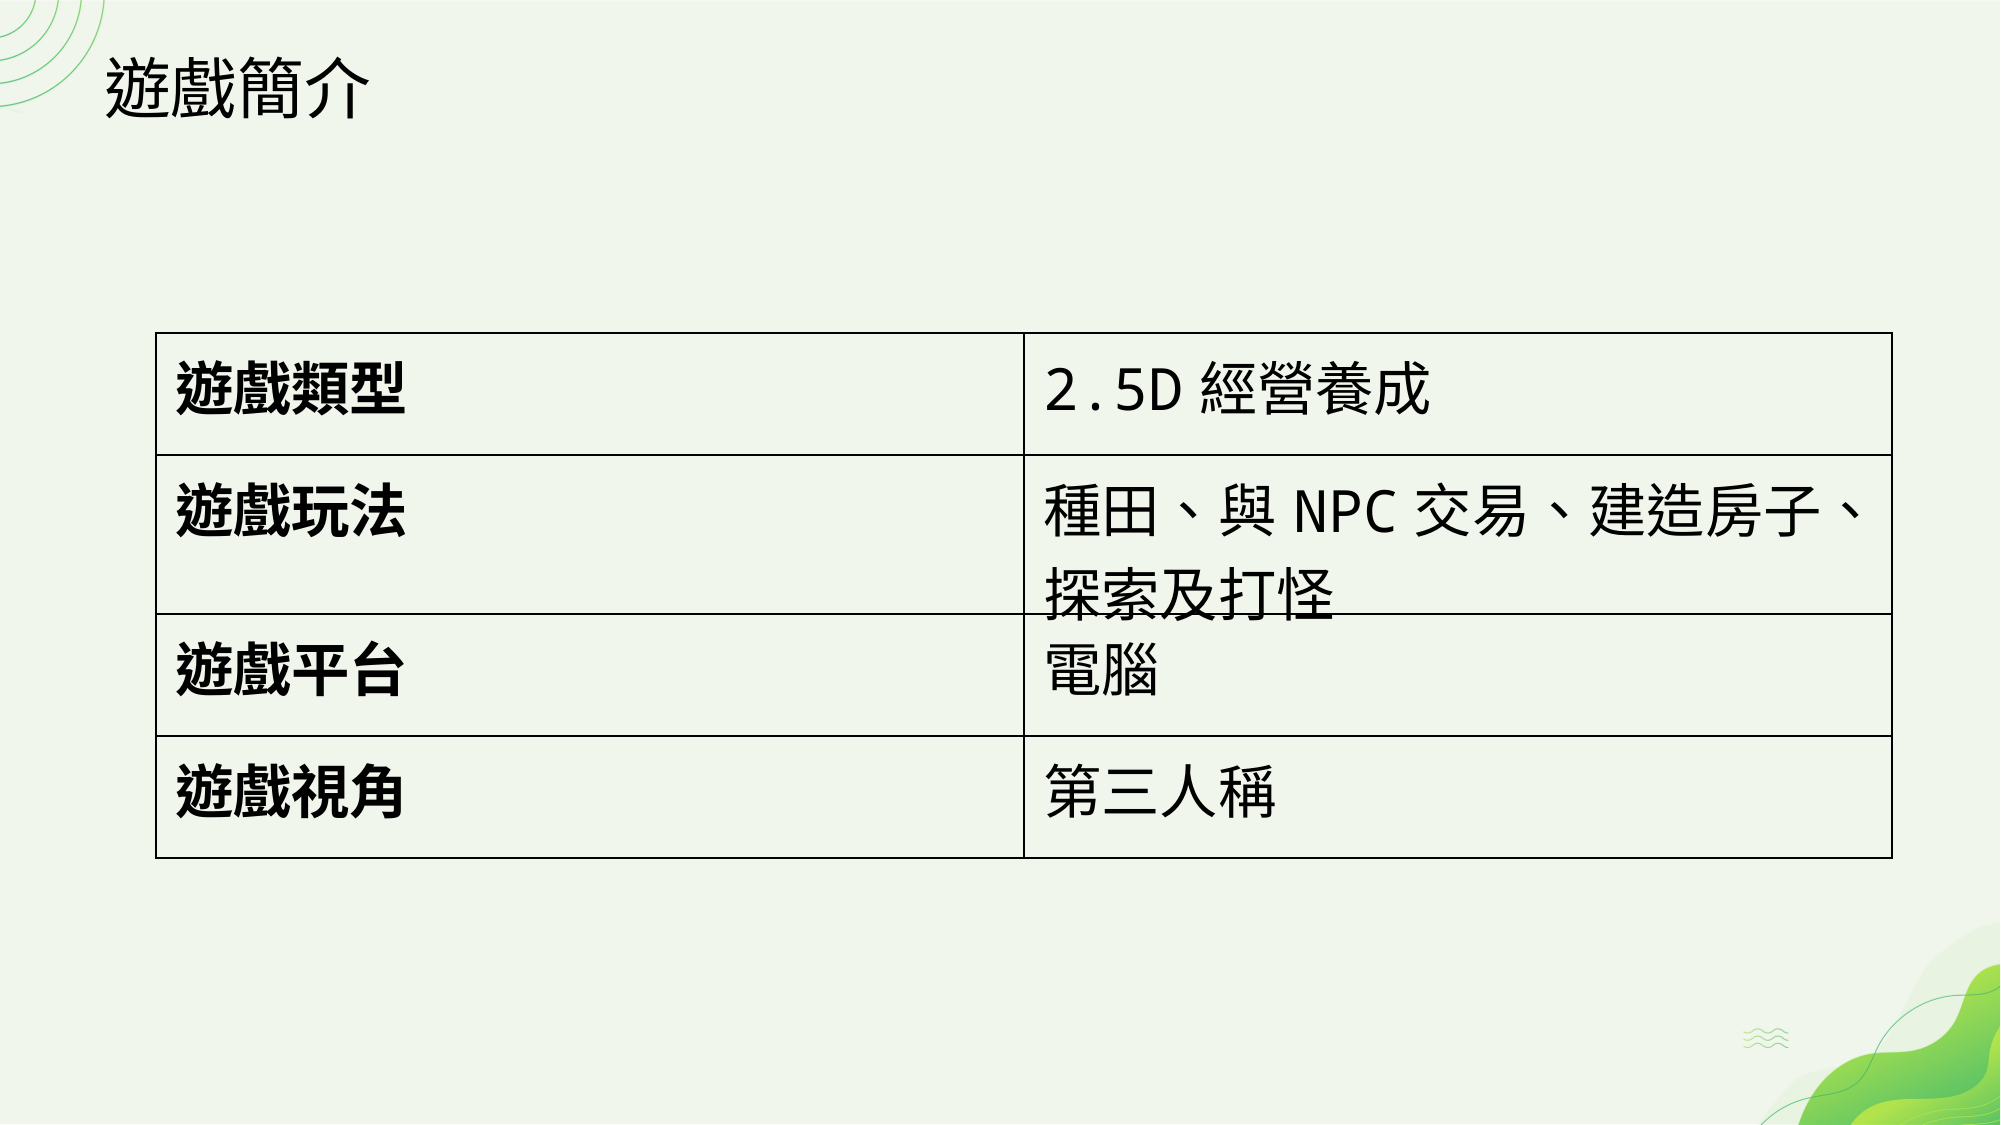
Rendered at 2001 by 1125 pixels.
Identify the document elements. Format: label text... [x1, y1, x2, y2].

picture [0, 0, 2001, 1125]
table_cell 遊戲視角 [157, 737, 1023, 857]
table_header 2.5D經營養成 [1025, 334, 1891, 454]
table_header 遊戲類型 [157, 334, 1023, 454]
table_cell 第三人稱 [1025, 737, 1891, 857]
table_cell 電腦 [1025, 615, 1891, 735]
text_box 遊戲簡介 [89, 39, 648, 135]
table_cell 種田、與NPC交易、建造房子、探索及打怪 [1025, 456, 1891, 613]
table_cell 遊戲玩法 [157, 456, 1023, 613]
table_cell 遊戲平台 [157, 615, 1023, 735]
